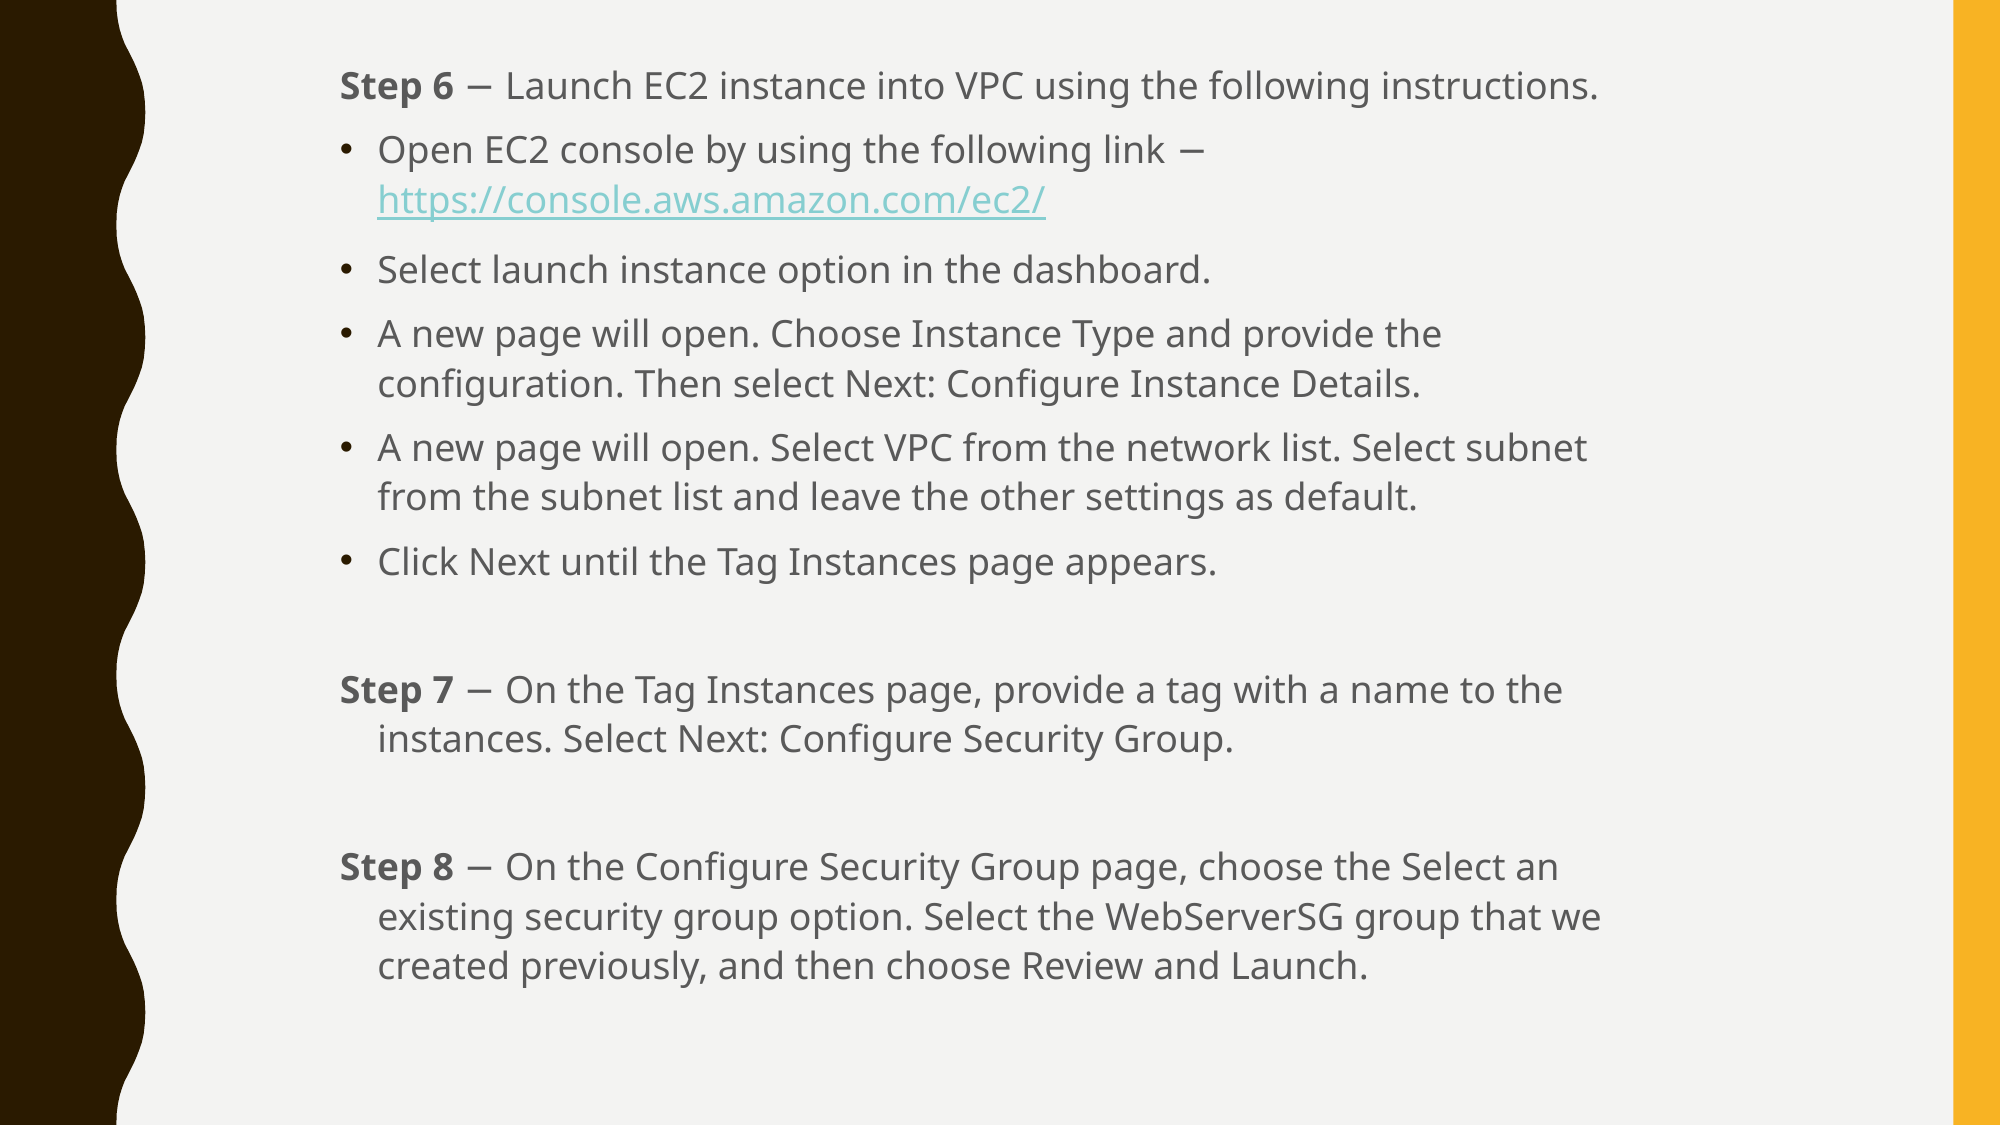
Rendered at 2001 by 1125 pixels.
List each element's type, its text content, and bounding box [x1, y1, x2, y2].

list Step 6 − Launch EC2 instance into VPC using the following instructions. Open EC2 console by using the following link − https://console.aws.amazon.com/ec2/ Select launch instance option in the dashboard. A new page will open. Choose Instance Type and provide the configuration. Then select Next: Configure Instance Details. A new page will open. Select VPC from the network list. Select subnet from the subnet list and leave the other settings as default. Click Next until the Tag Instances page appears. Step 7 − On the Tag Instances page, provide a tag with a name to the instances. Select Next: Configure Security Group. Step 8 − On the Configure Security Group page, choose the Select an existing security group option. Select the WebServerSG group that we created previously, and then choose Review and Launch. [324, 50, 1675, 1005]
